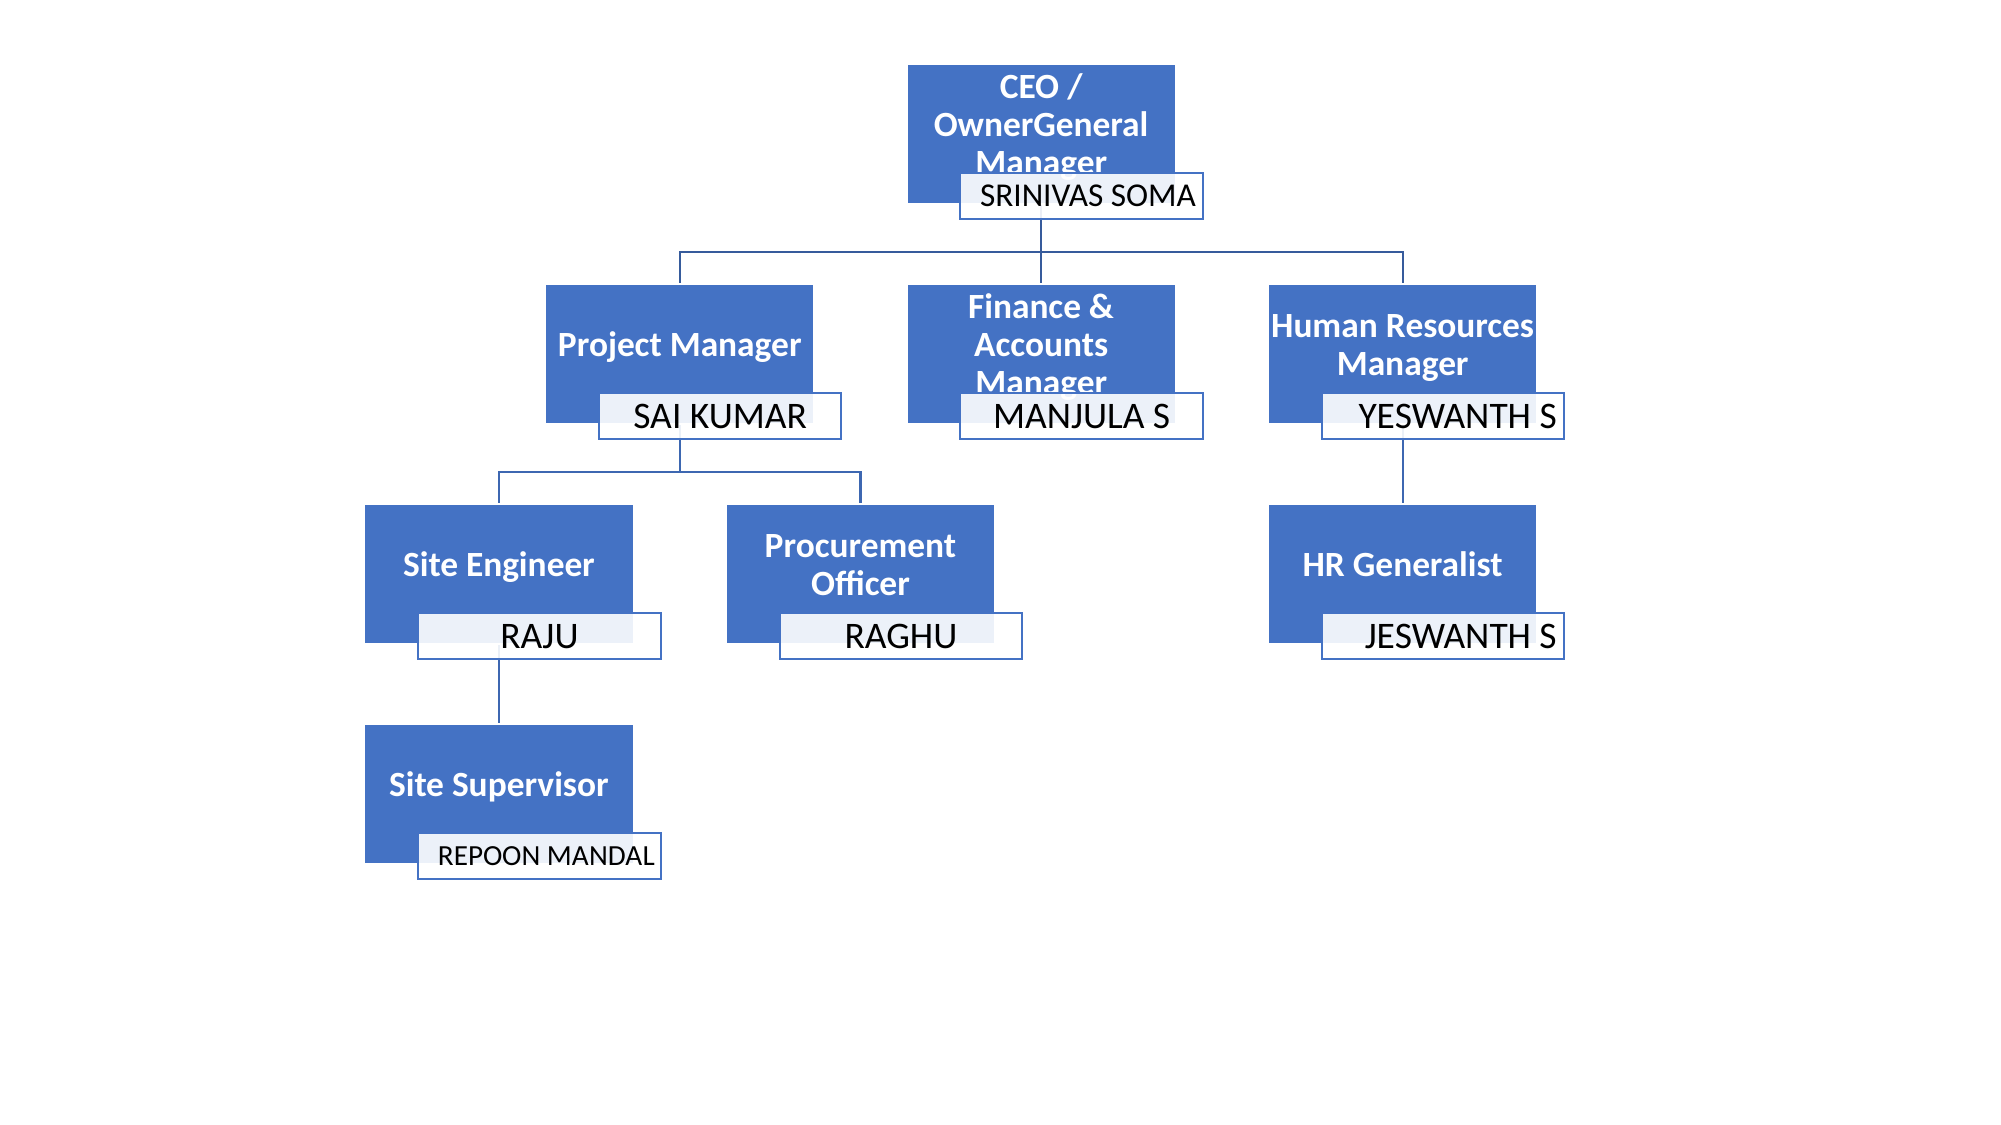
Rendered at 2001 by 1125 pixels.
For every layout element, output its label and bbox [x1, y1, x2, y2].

text_box [259, 63, 1669, 880]
